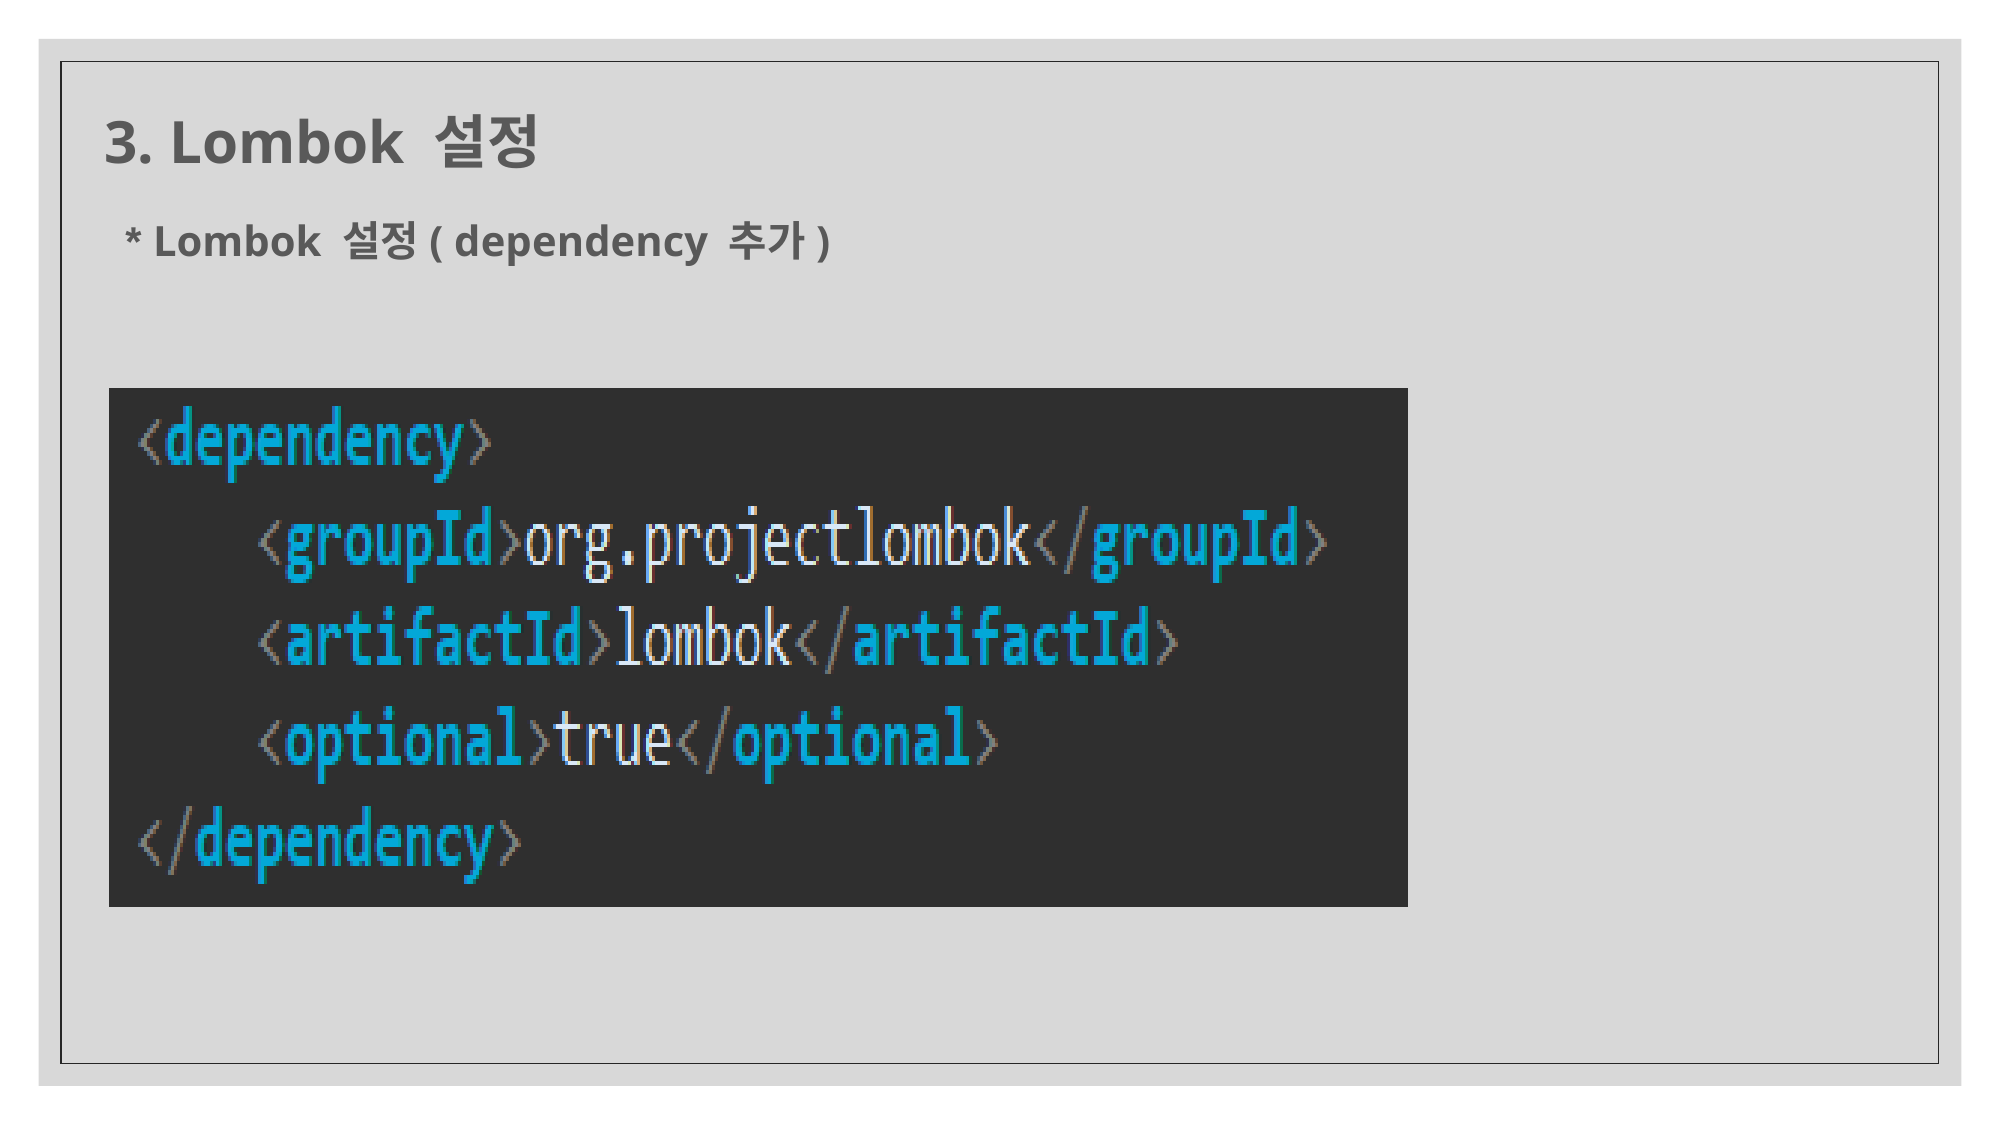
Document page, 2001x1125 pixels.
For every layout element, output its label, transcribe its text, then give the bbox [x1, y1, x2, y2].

text_box * Lombok 설정( dependency 추가) [110, 213, 1761, 274]
title 3. Lombok 설정 [89, 43, 1740, 247]
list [109, 388, 1408, 907]
